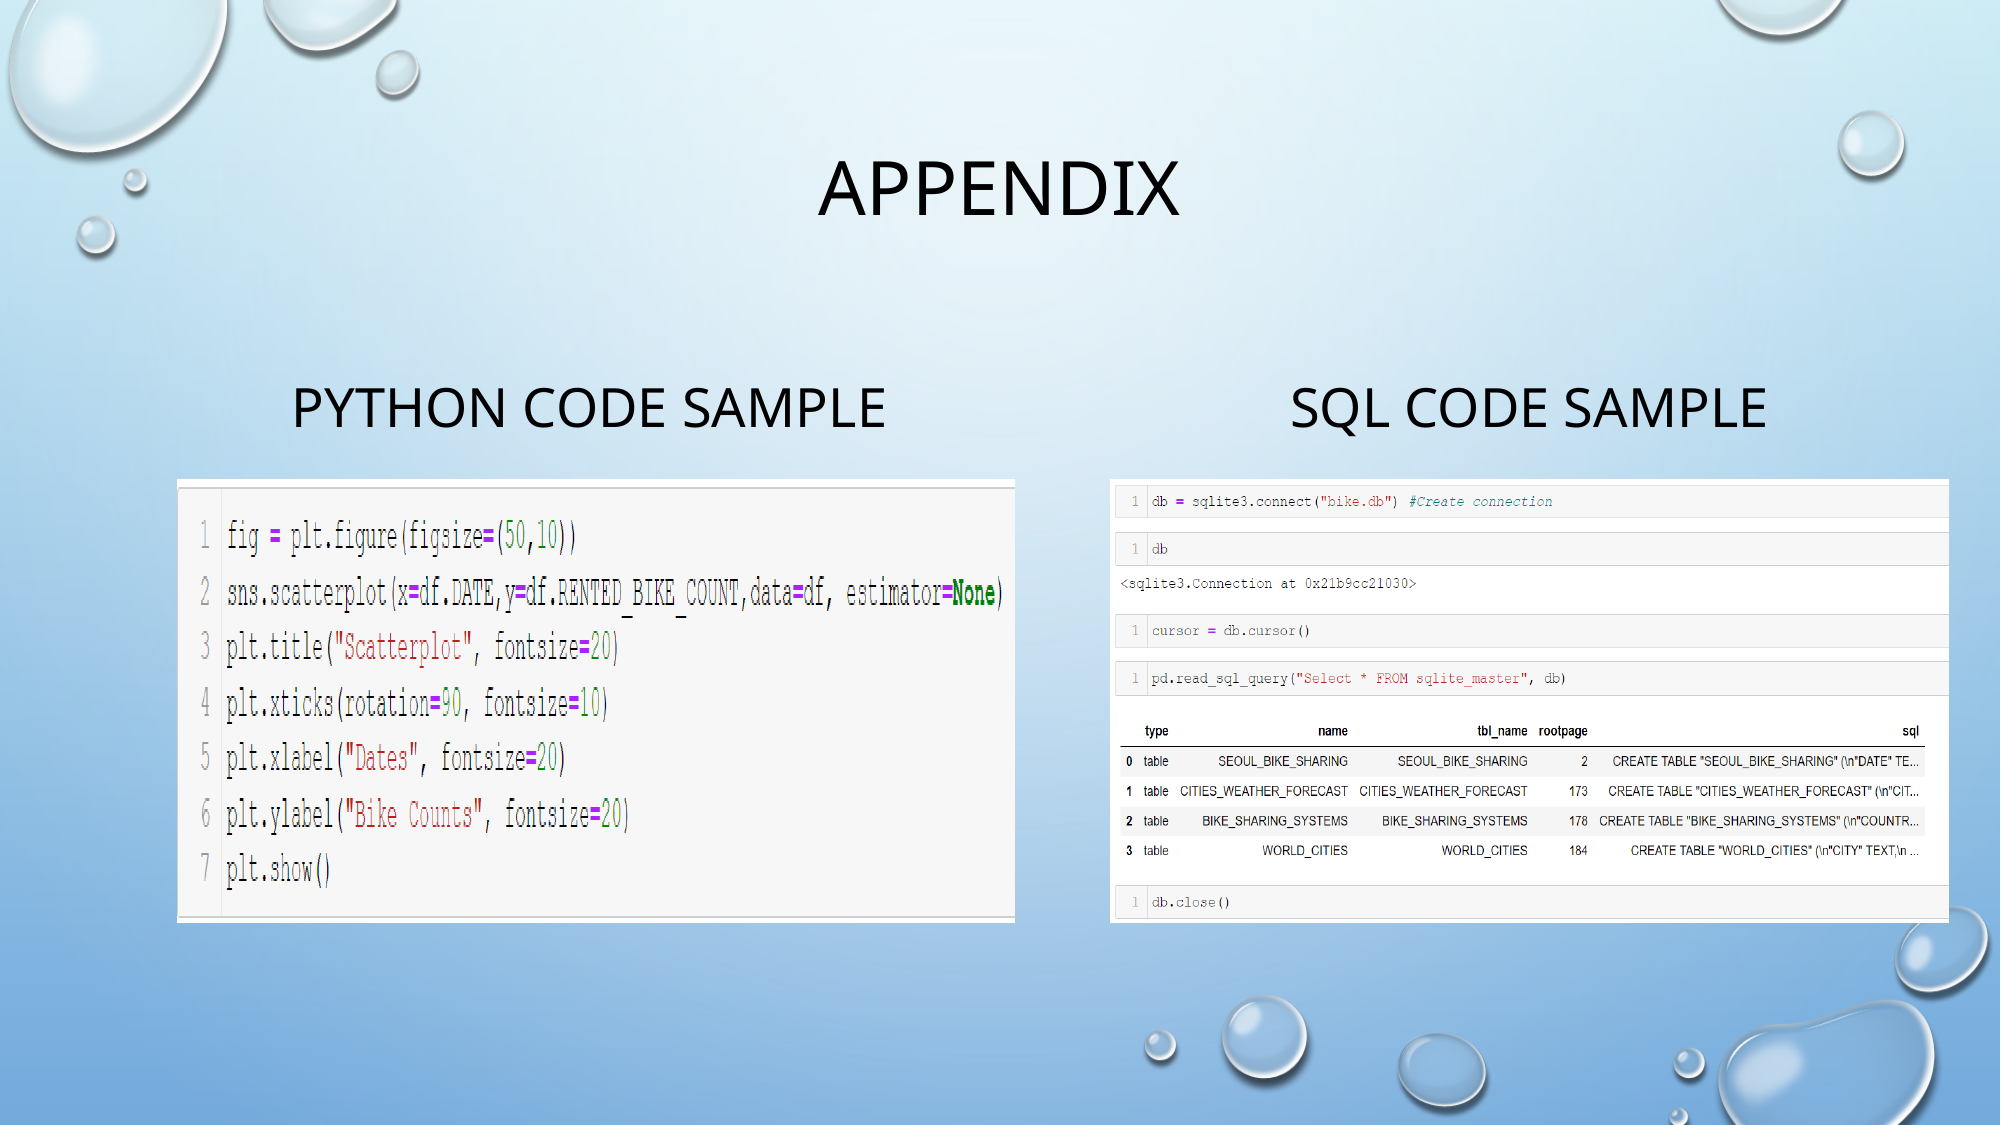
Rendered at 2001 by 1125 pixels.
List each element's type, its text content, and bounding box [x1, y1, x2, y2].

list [1110, 479, 1949, 924]
picture [0, 0, 2000, 1125]
list Sql code sample [1110, 321, 1949, 479]
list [176, 479, 1015, 924]
list Python code sample [170, 321, 1009, 501]
title appendix [149, 101, 1851, 281]
